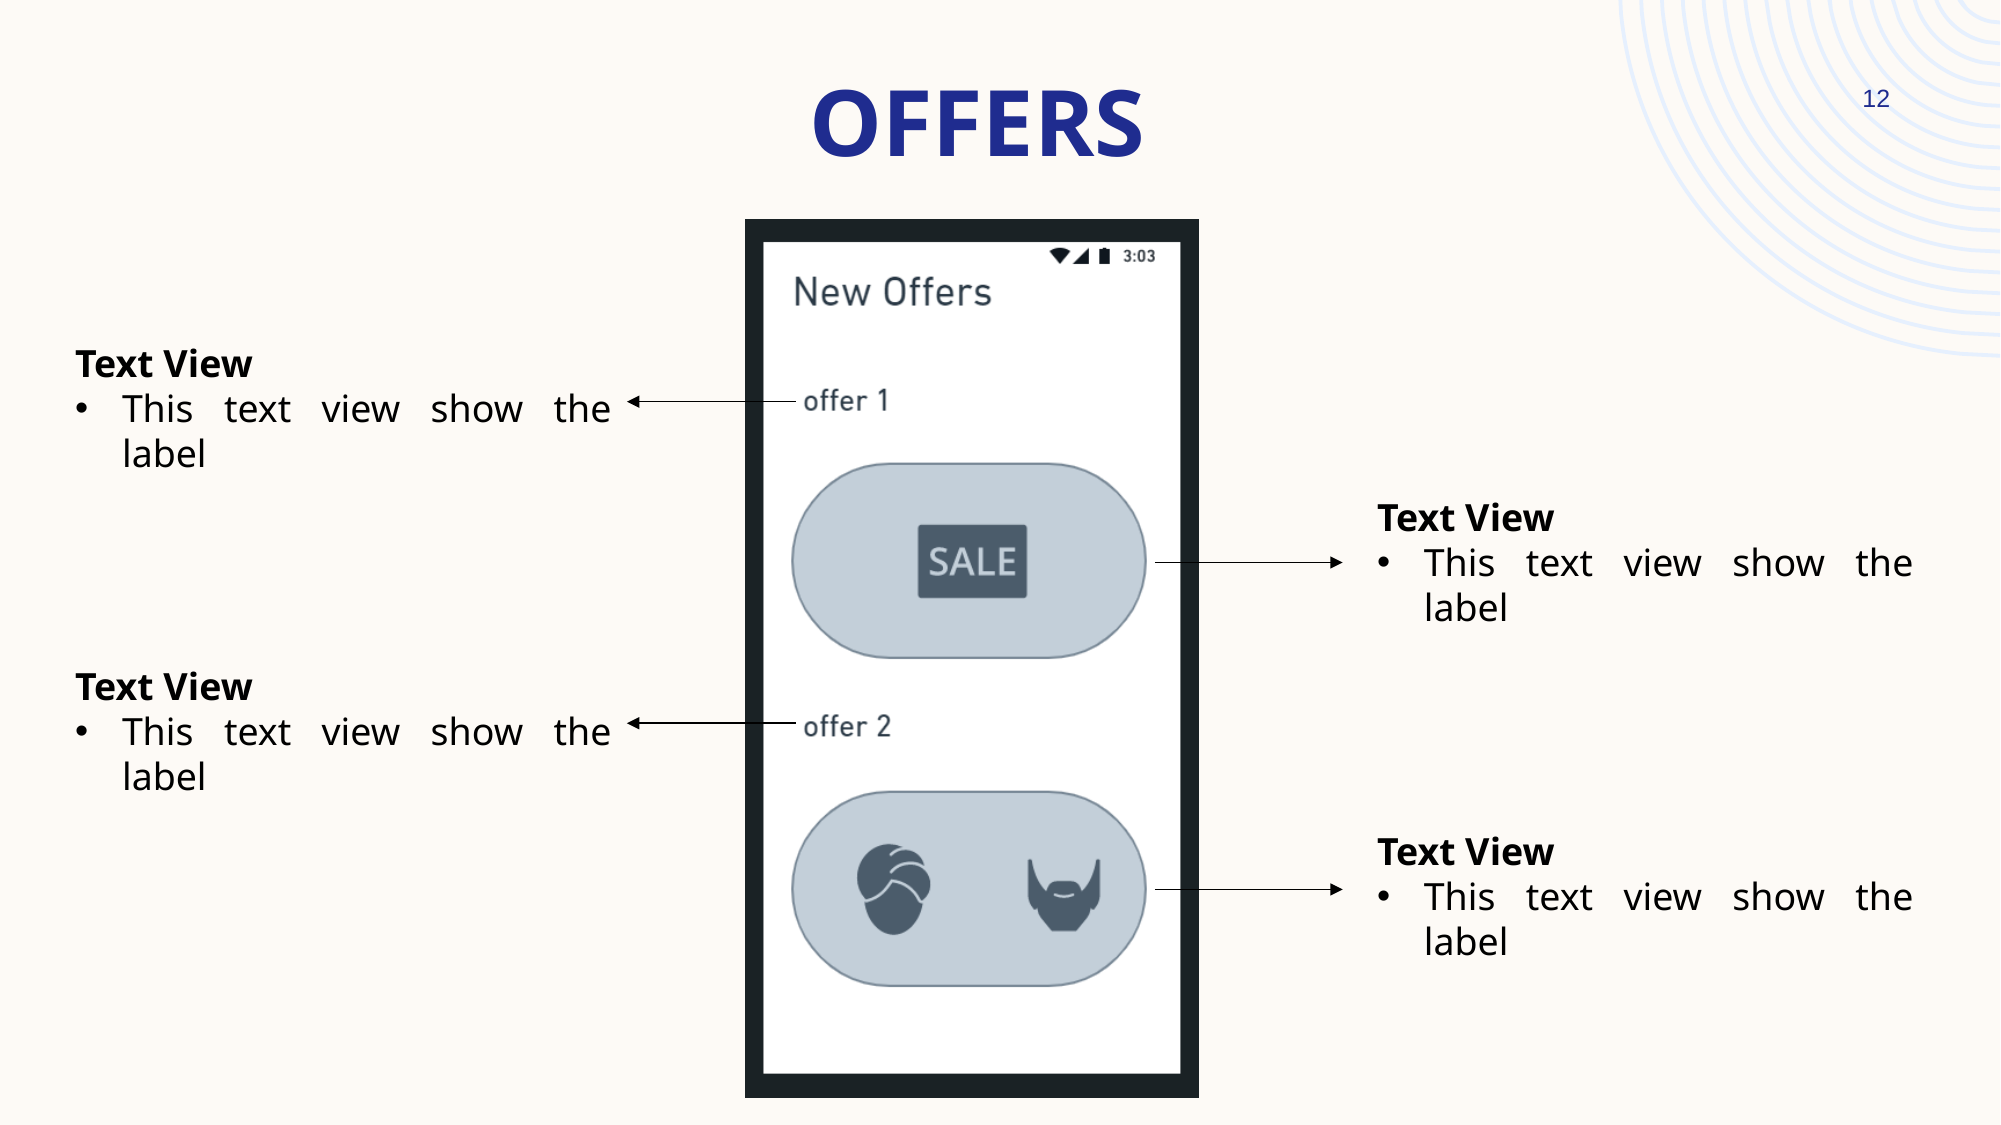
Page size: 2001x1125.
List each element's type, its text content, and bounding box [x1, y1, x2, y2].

slide_number 12 [1795, 75, 1958, 120]
text_box Text View This text view show the label [60, 332, 627, 483]
text_box Text View This text view show the label [1361, 486, 1929, 637]
text_box Text View This text view show the label [1361, 820, 1929, 971]
text_box Text View This text view show the label [60, 655, 627, 806]
picture [745, 219, 1200, 1098]
title OFFERS [101, 56, 1853, 183]
